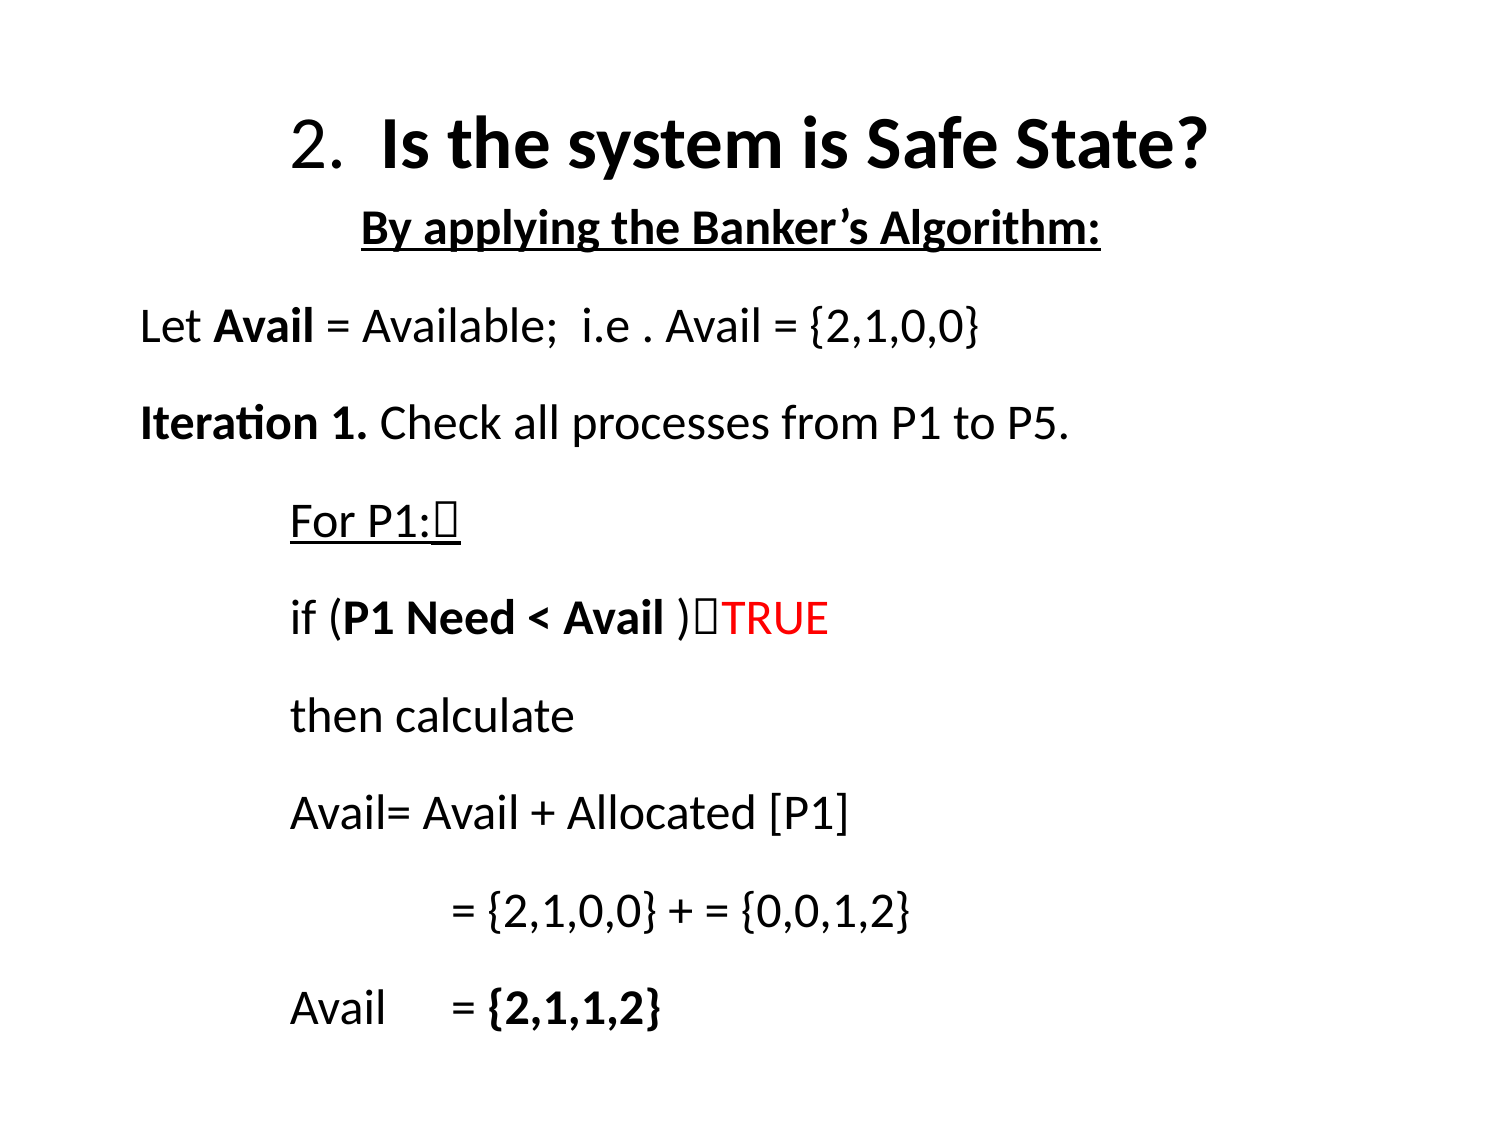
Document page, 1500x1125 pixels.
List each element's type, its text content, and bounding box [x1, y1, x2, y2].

title 2. Is the system is Safe State? [75, 45, 1425, 233]
text_box By applying the Banker’s Algorithm: Let Avail = Available; i.e . Avail = {2,1,0,0} Iteration 1. Check all processes from P1 to P5. For P1: if (P1 Need < Avail )TRUE then calculate Avail= Avail + Allocated [P1] = {2,1,0,0} + = {0,0,1,2} Avail = {2,1,1,2} [124, 187, 1338, 1043]
